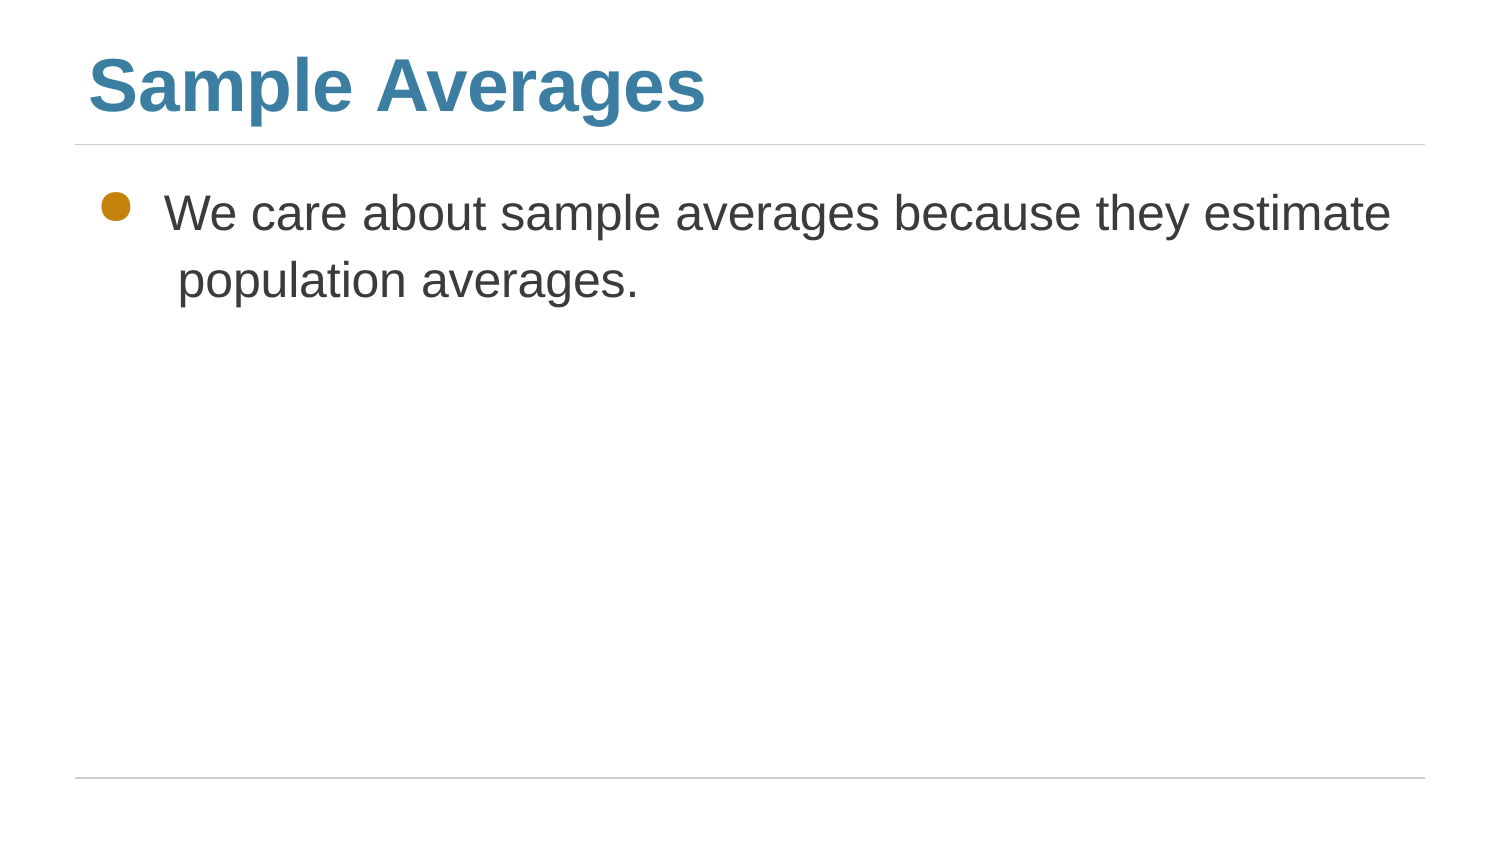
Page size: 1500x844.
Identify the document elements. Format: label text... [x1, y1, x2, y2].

text_box We care about sample averages because they estimate population averages. [94, 169, 1399, 308]
title Sample Averages [86, 34, 710, 178]
